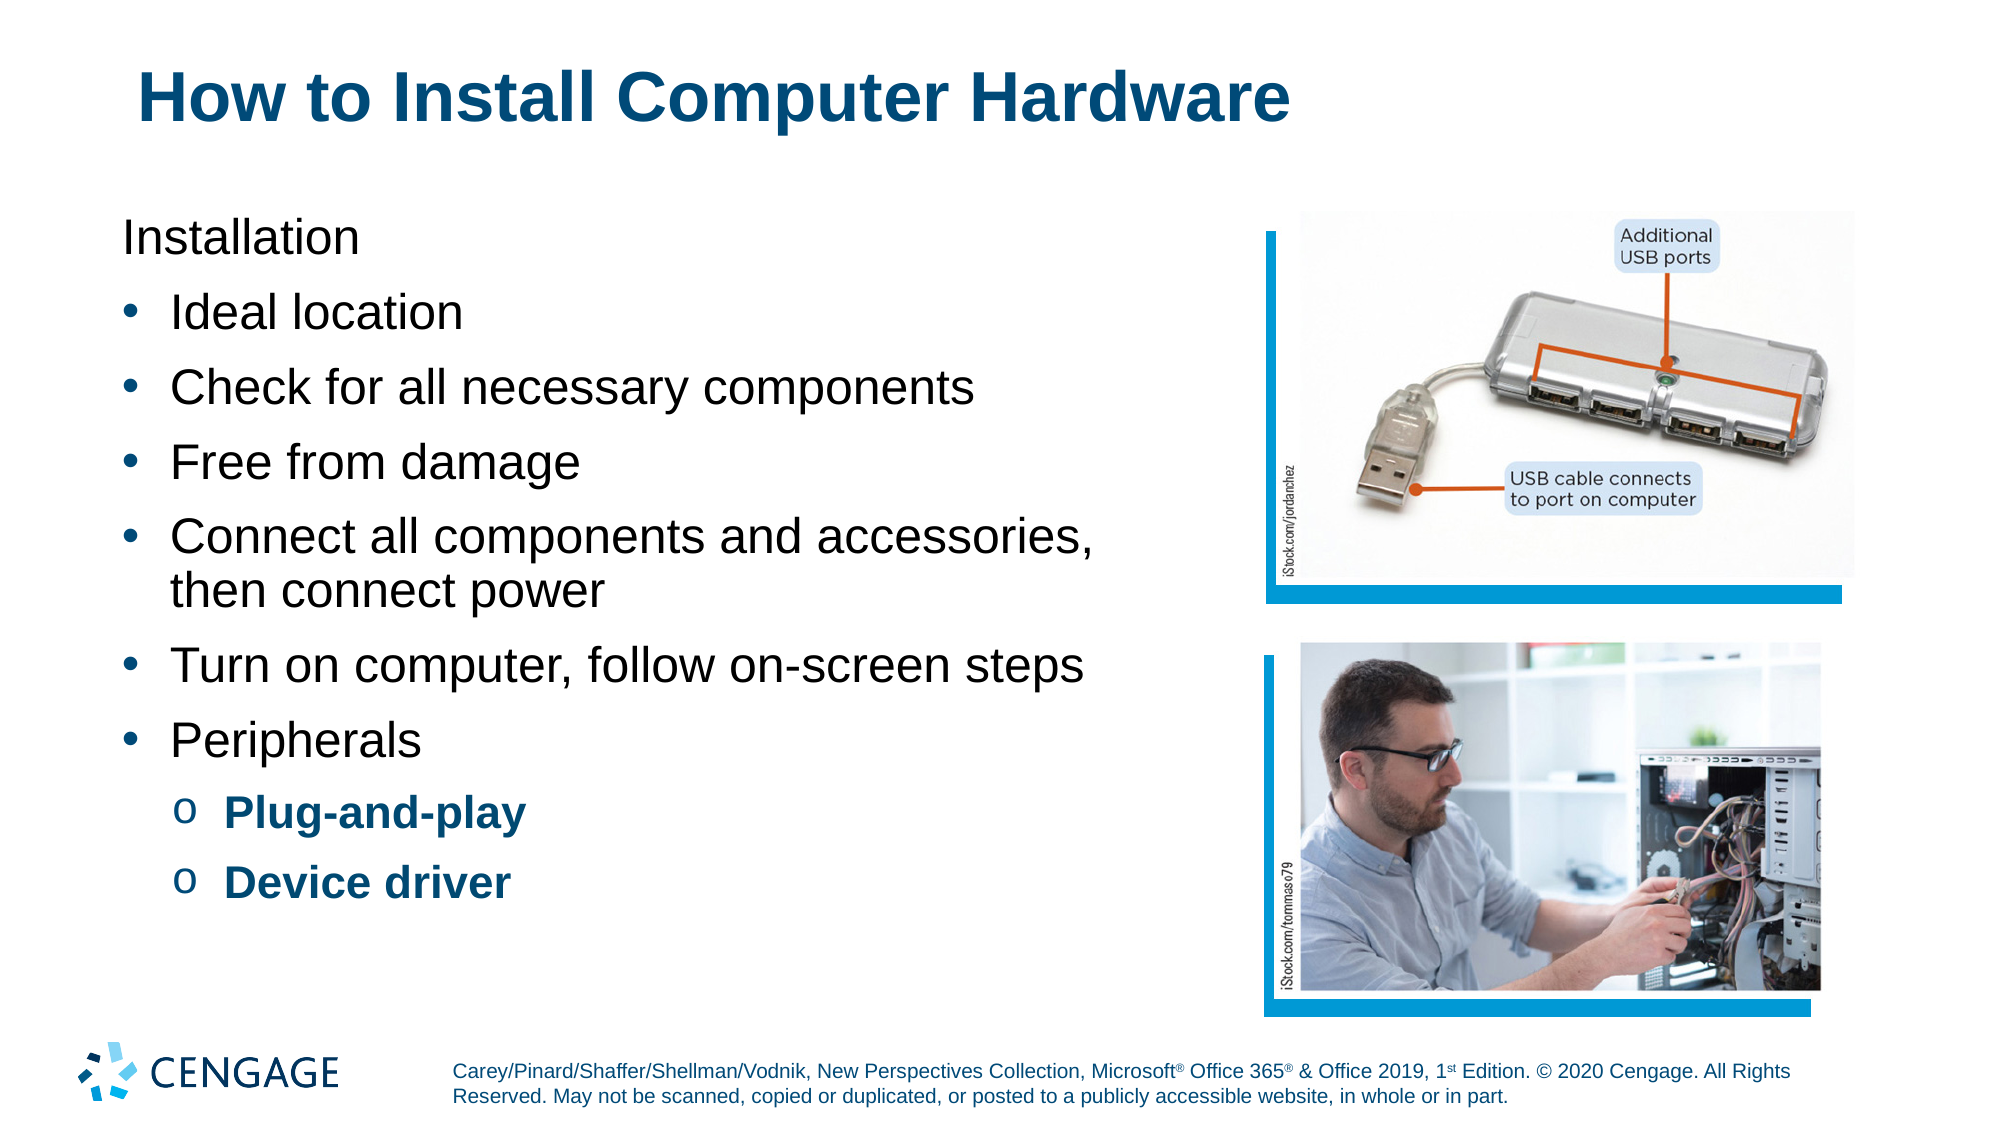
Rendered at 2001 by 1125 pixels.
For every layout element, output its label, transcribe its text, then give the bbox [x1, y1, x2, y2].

list Installation Ideal location Check for all necessary components Free from damage Connect all components and accessories, then connect power Turn on computer, follow on-screen steps Peripherals Plug-and-play Device driver [121, 211, 1193, 914]
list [1264, 636, 1829, 1017]
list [1266, 211, 1861, 604]
title How to Install Computer Hardware [137, 59, 1863, 171]
picture [78, 1042, 338, 1101]
